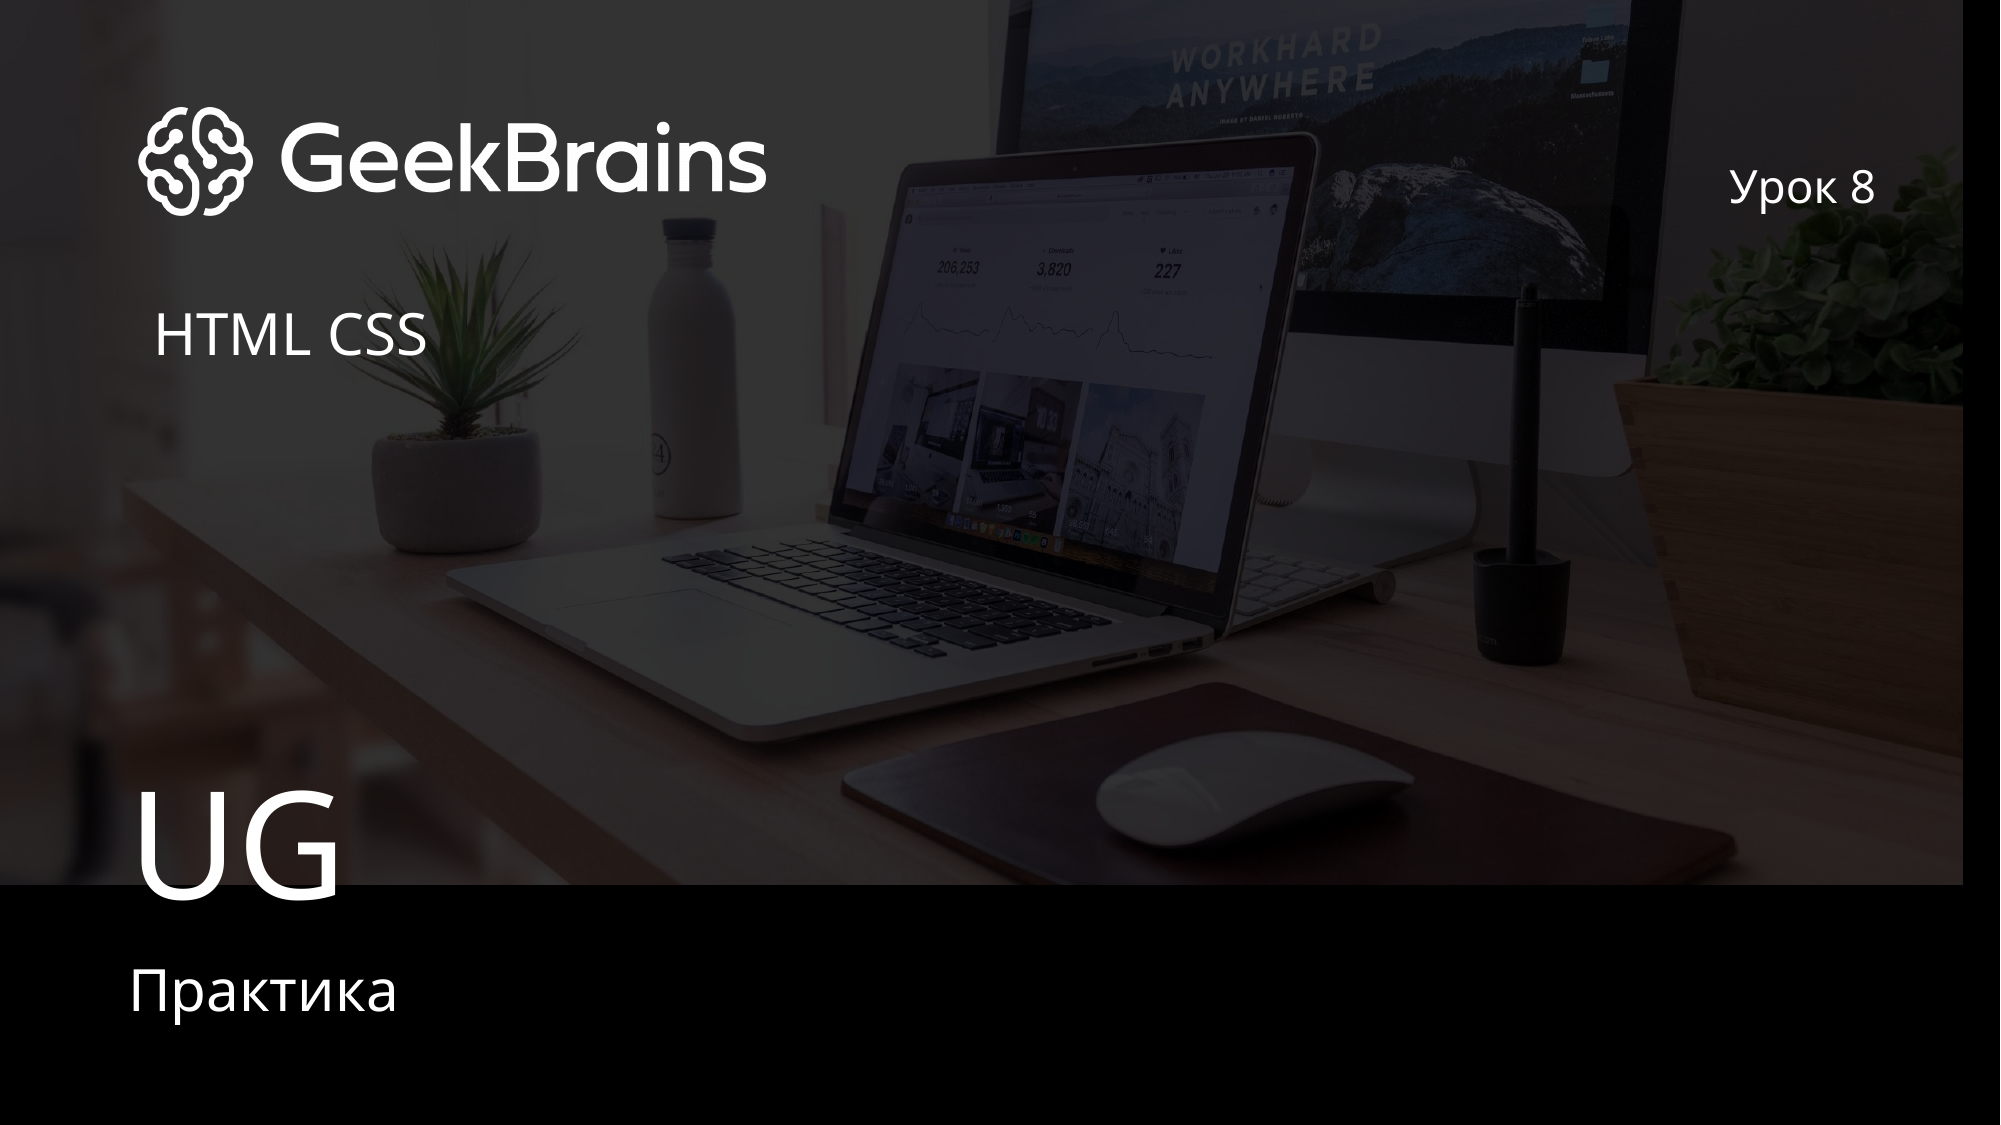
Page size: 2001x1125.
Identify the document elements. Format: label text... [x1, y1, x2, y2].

list Практика [113, 937, 1741, 1021]
title UG [113, 894, 1741, 937]
picture [0, 0, 1963, 885]
